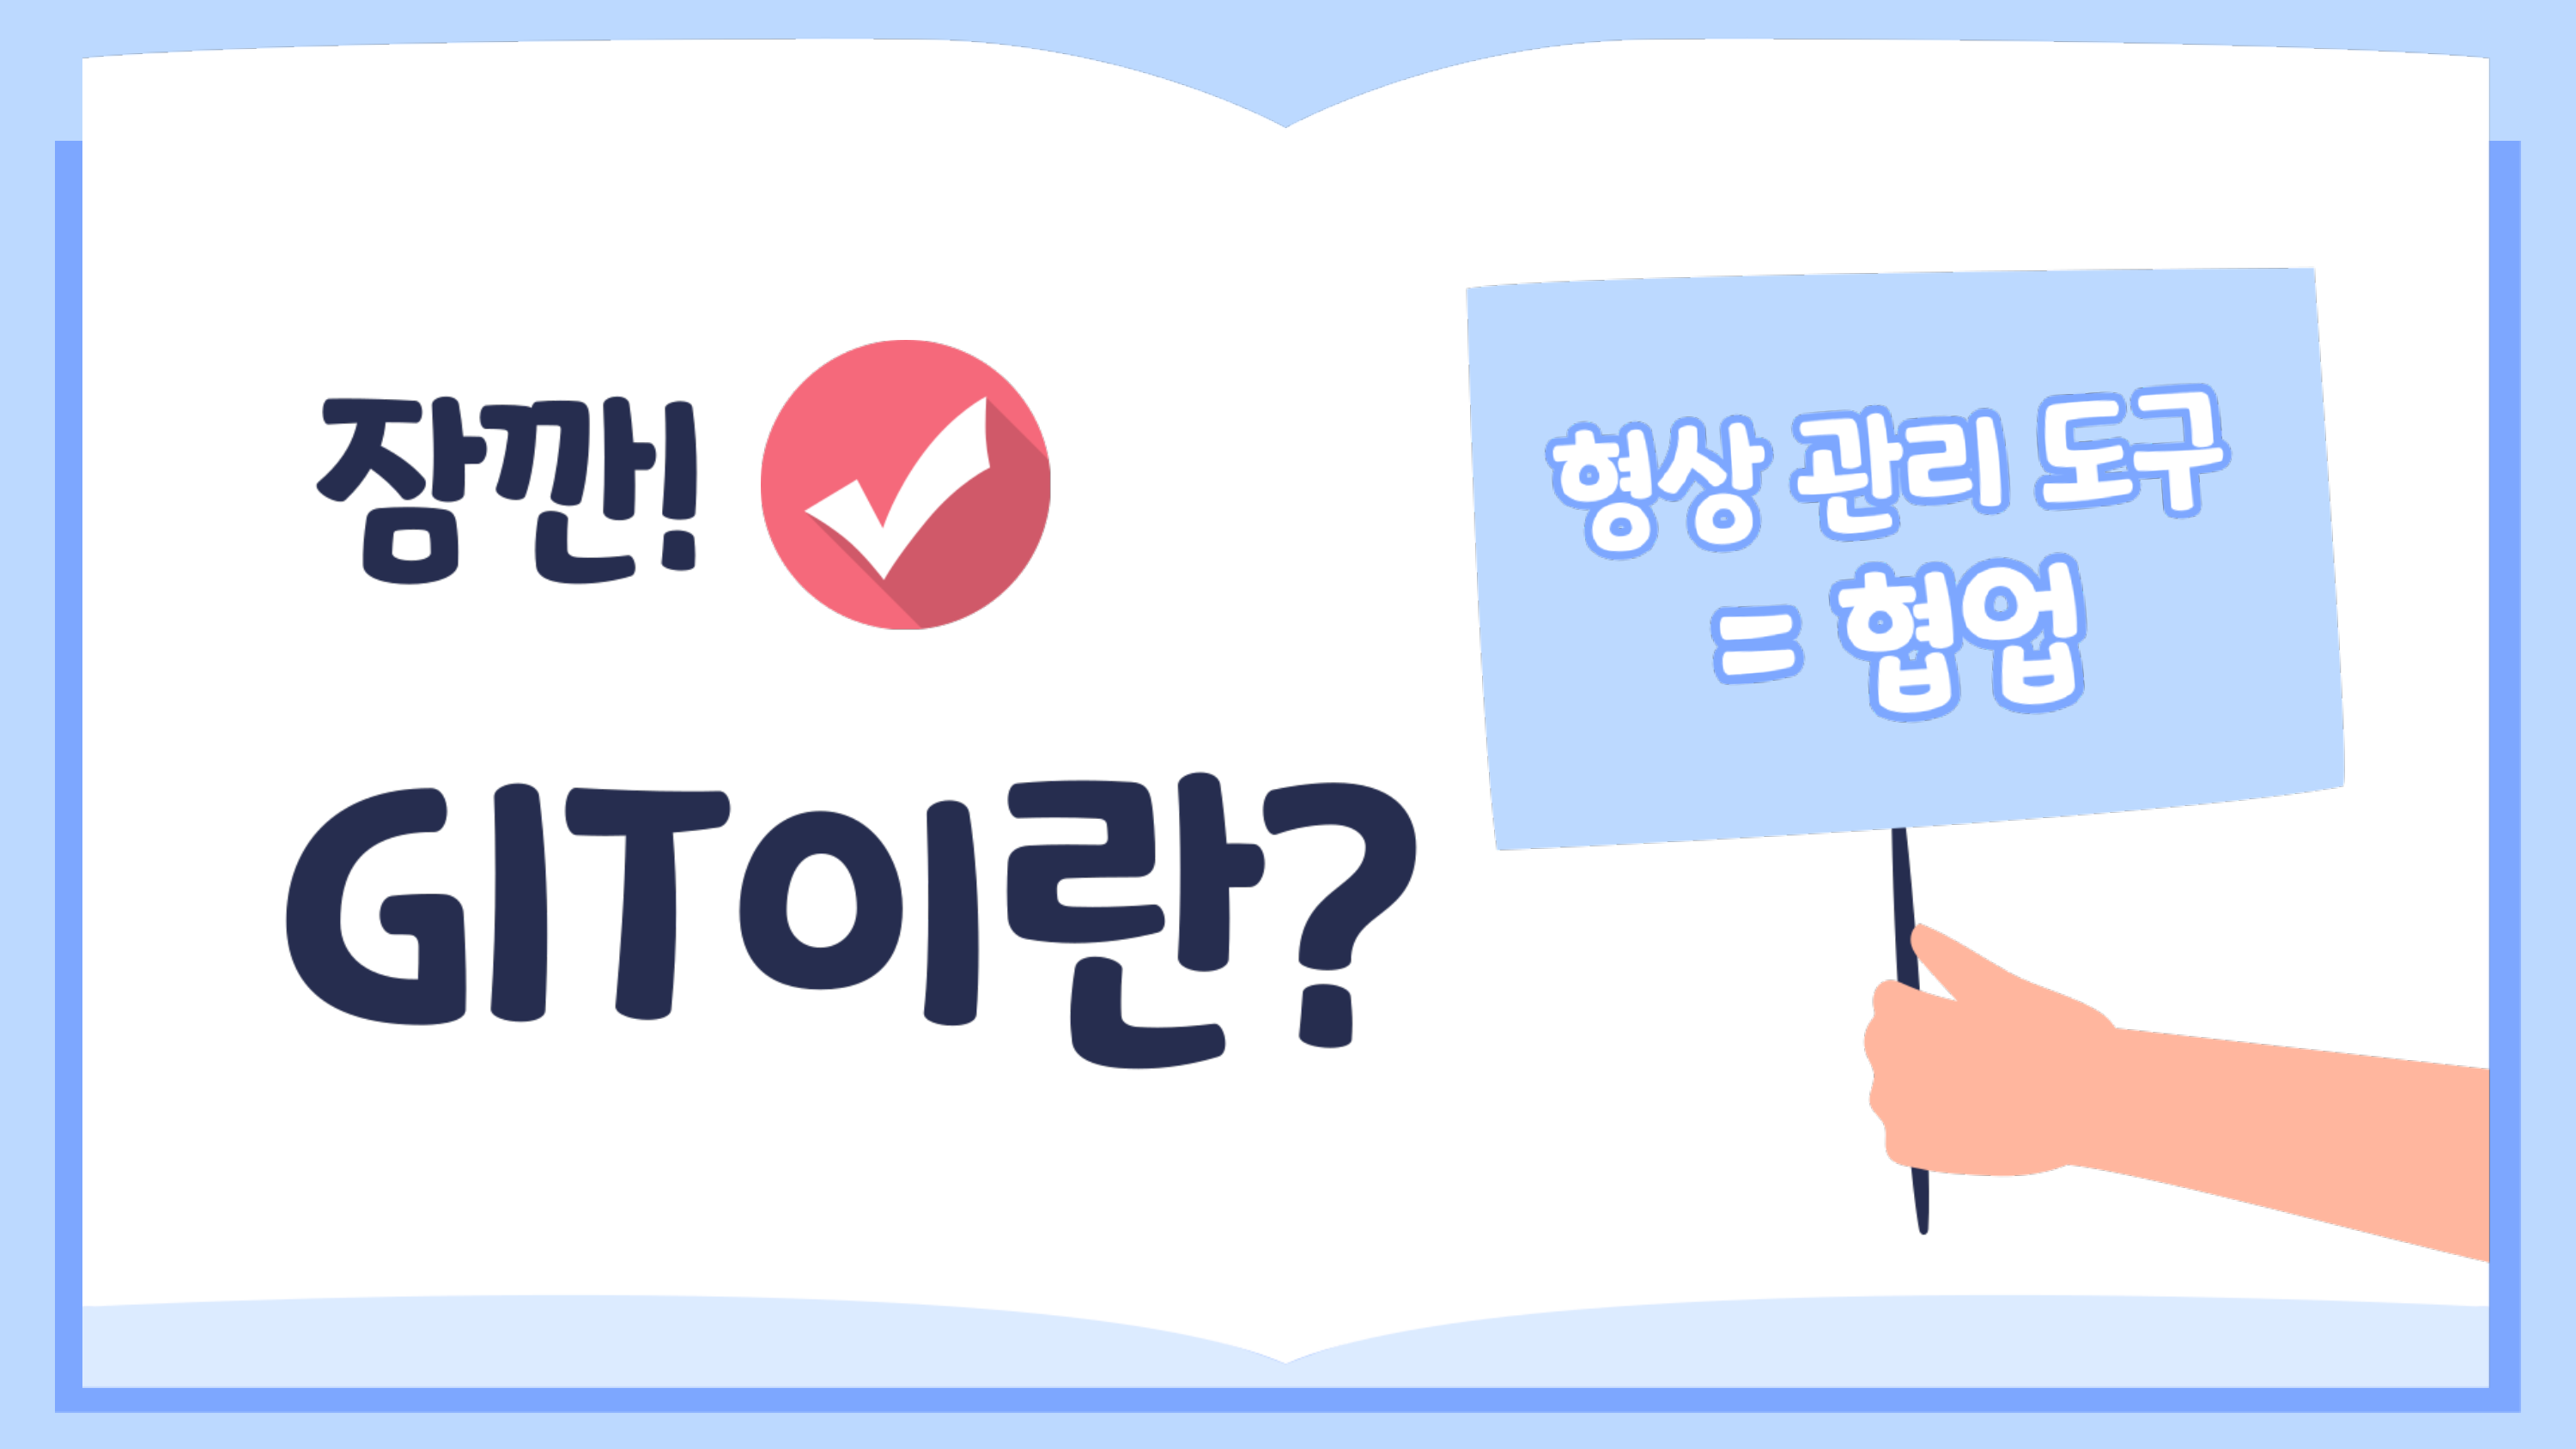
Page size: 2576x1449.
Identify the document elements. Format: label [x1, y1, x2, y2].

text_box [55, 141, 2521, 1413]
picture [222, 692, 1454, 1228]
text_box [761, 340, 1052, 632]
text_box [82, 26, 2493, 1388]
picture [281, 345, 804, 685]
picture [1470, 315, 2416, 897]
text_box [1454, 233, 2491, 1276]
